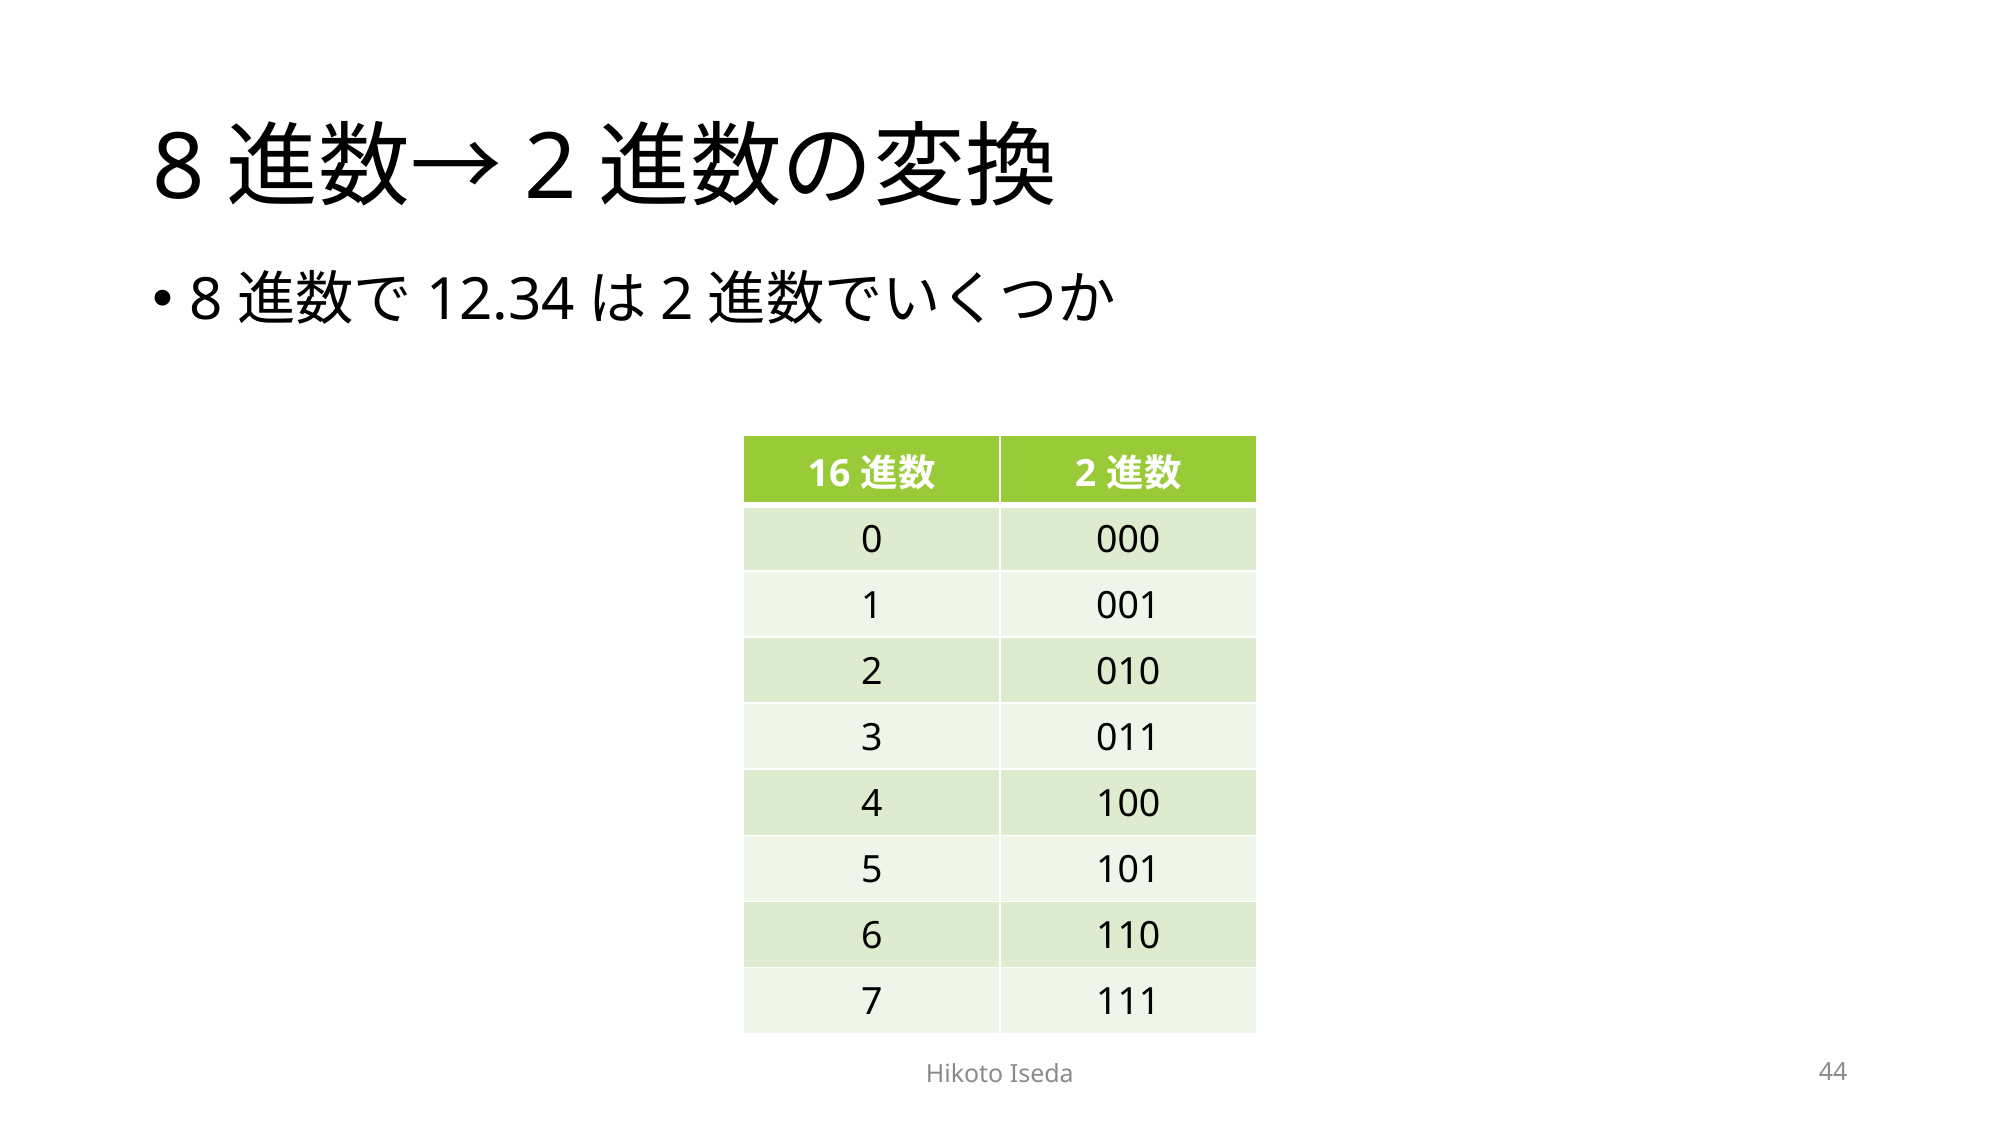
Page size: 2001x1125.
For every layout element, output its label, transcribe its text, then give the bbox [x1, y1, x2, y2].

table_cell 1 [744, 572, 999, 636]
table_header 2進数 [1001, 436, 1256, 502]
table_cell 000 [1001, 508, 1256, 570]
table_cell 4 [744, 770, 999, 835]
table_header 16進数 [744, 436, 999, 502]
table_cell 2 [744, 638, 999, 702]
table_cell 011 [1001, 704, 1256, 768]
table_cell 3 [744, 704, 999, 768]
table_cell 001 [1001, 572, 1256, 636]
table_cell 111 [1001, 968, 1256, 1033]
title 8進数→2進数の変換 [137, 59, 1863, 261]
list 8進数で12.34は2進数でいくつか [137, 261, 1963, 976]
table_cell 5 [744, 836, 999, 901]
table_cell 100 [1001, 770, 1256, 835]
table_cell 0 [744, 508, 999, 570]
slide_number 44 [1412, 1042, 1863, 1103]
table_cell 010 [1001, 638, 1256, 702]
table_cell 110 [1001, 902, 1256, 967]
table_cell 6 [744, 902, 999, 967]
footer Hikoto Iseda [662, 1042, 1338, 1103]
table_cell 101 [1001, 836, 1256, 901]
table_cell 7 [744, 968, 999, 1033]
